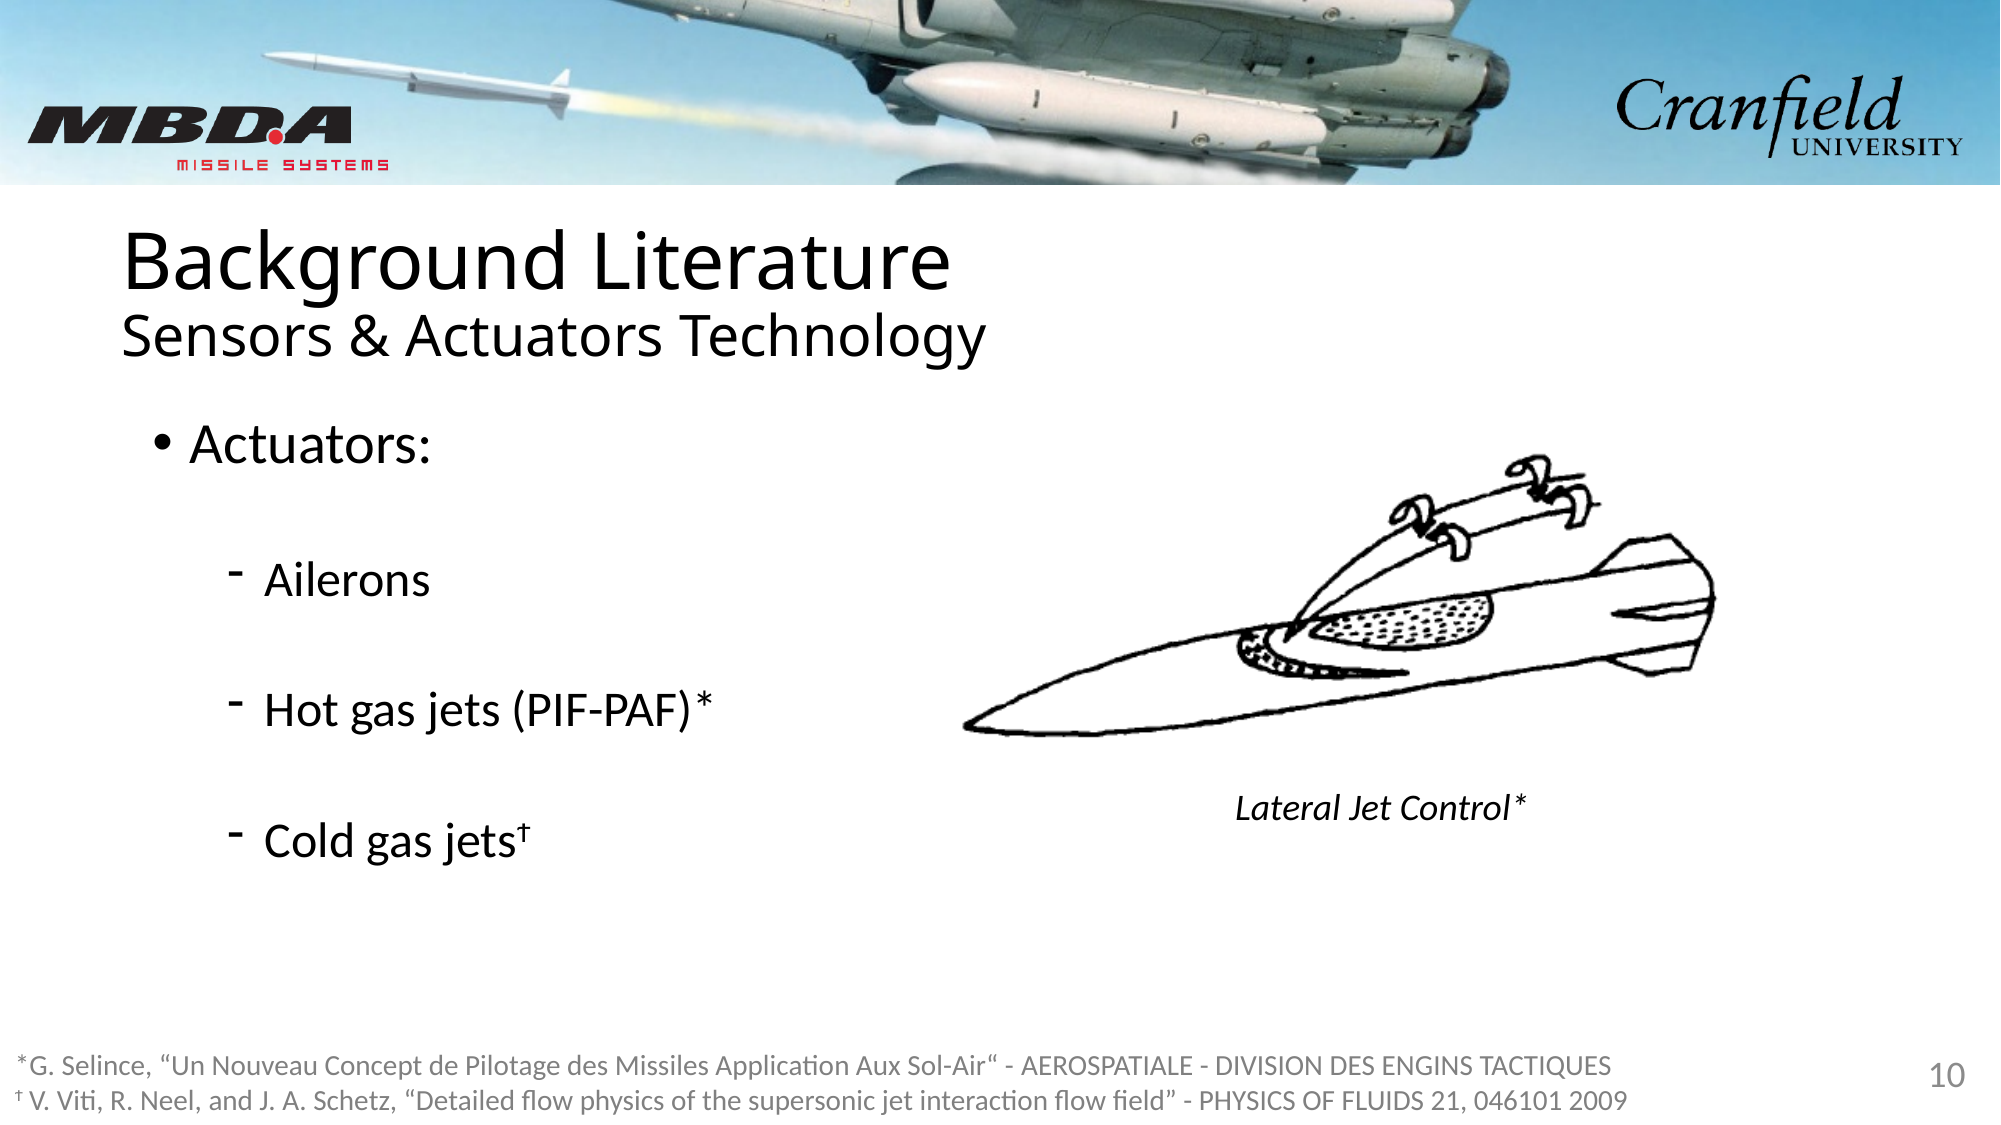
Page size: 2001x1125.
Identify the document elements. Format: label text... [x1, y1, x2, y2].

picture [950, 445, 1736, 776]
title Background Literature Sensors & Actuators Technology [106, 214, 1863, 377]
slide_number 10 [1530, 1042, 1981, 1103]
picture [0, 0, 2000, 185]
text_box *G. Selince, “Un Nouveau Concept de Pilotage des Missiles Application Aux Sol-Air“ - AEROSPATIALE - DIVISION DES ENGINS TACTIQUES Ϯ V. Viti, R. Neel, and J. A. Schetz, “Detailed flow physics of the supersonic jet interaction flow field” - PHYSICS OF FLUIDS 21, 046101 2009 [0, 1039, 1865, 1124]
text_box Lateral Jet Control* [1045, 776, 1720, 836]
list Actuators: Ailerons Hot gas jets (PIF-PAF)* Cold gas jetsϮ [137, 405, 1863, 1014]
